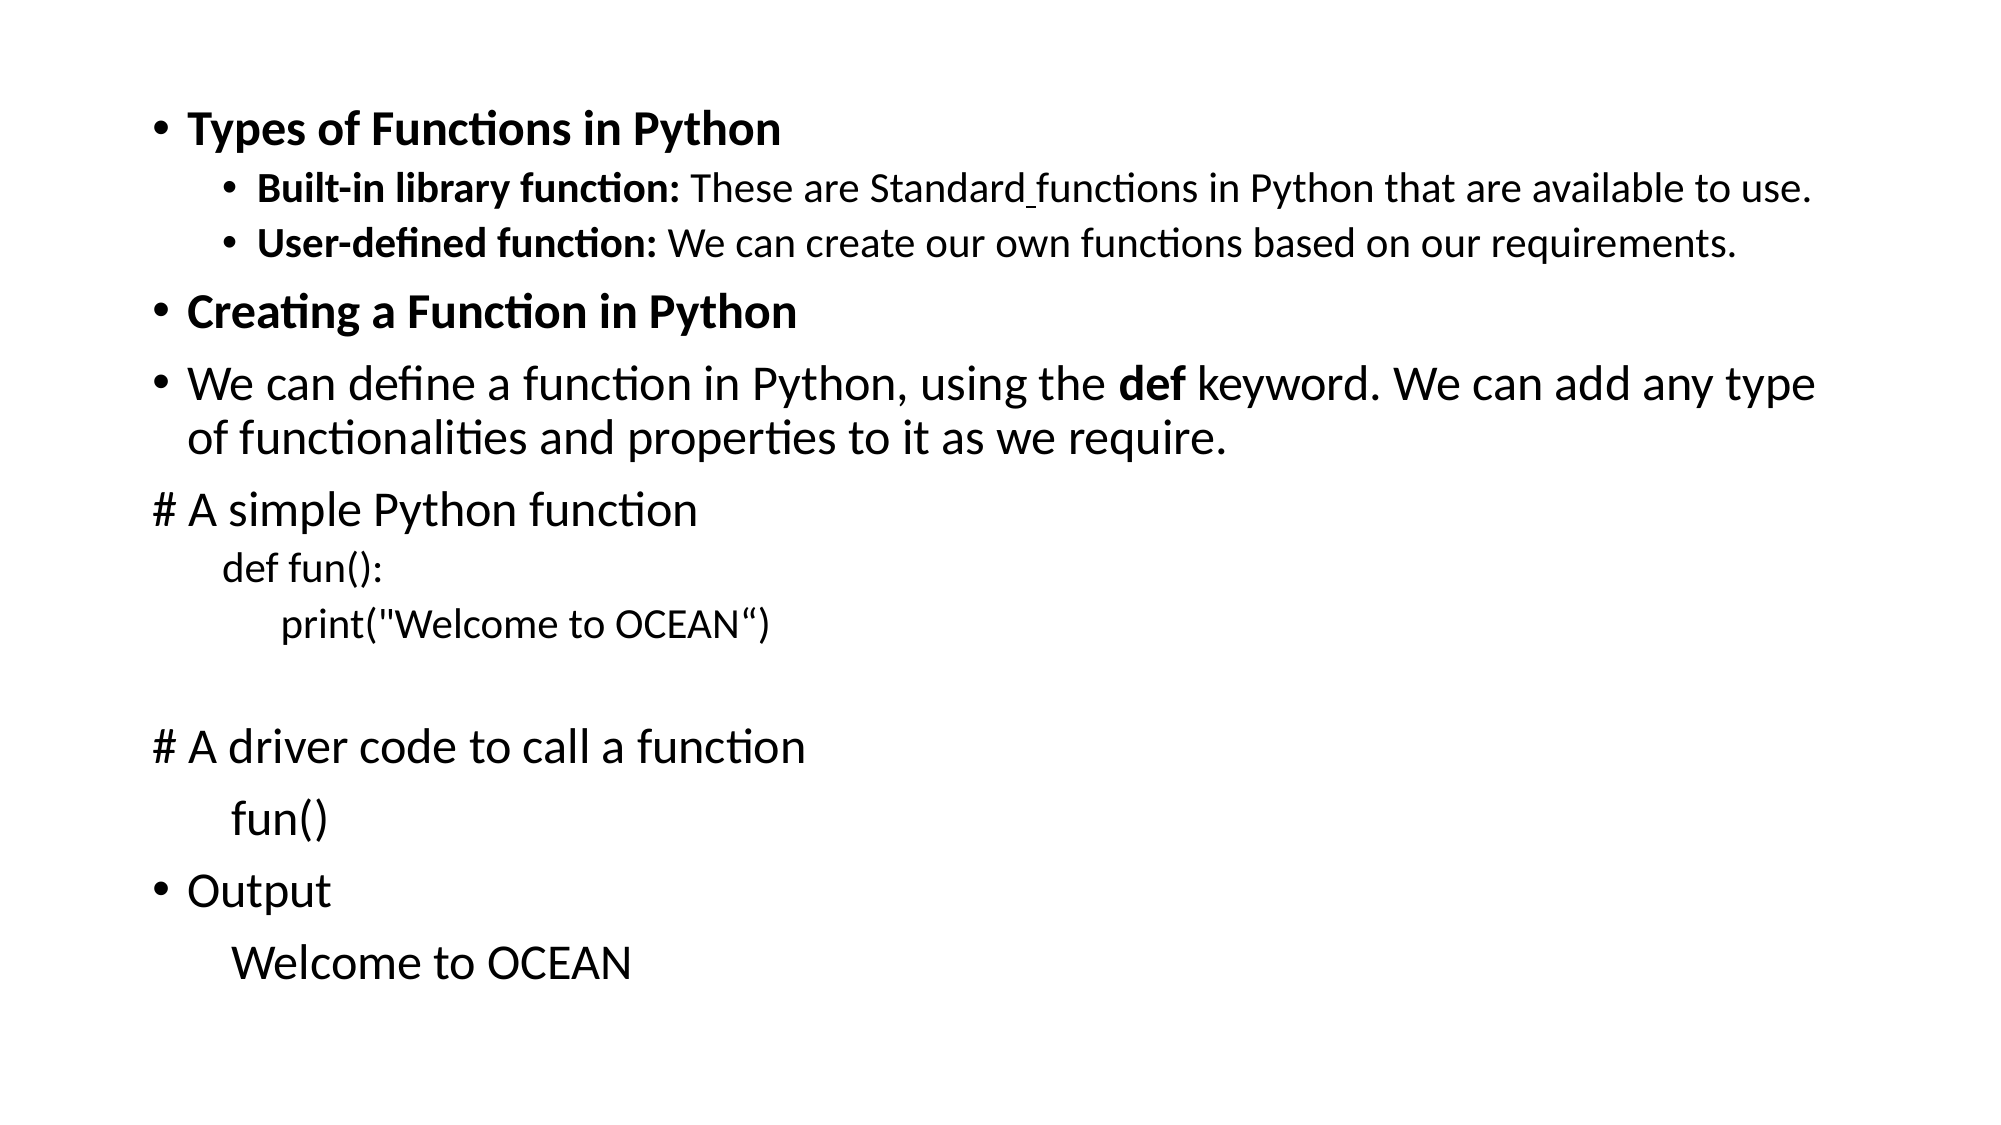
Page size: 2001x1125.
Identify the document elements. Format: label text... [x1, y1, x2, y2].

list Types of Functions in Python Built-in library function: These are Standard functions in Python that are available to use. User-defined function: We can create our own functions based on our requirements. Creating a Function in Python We can define a function in Python, using the def keyword. We can add any type of functionalities and properties to it as we require. # A simple Python function def fun(): print("Welcome to OCEAN“) # A driver code to call a function fun() Output Welcome to OCEAN [137, 95, 1863, 1014]
